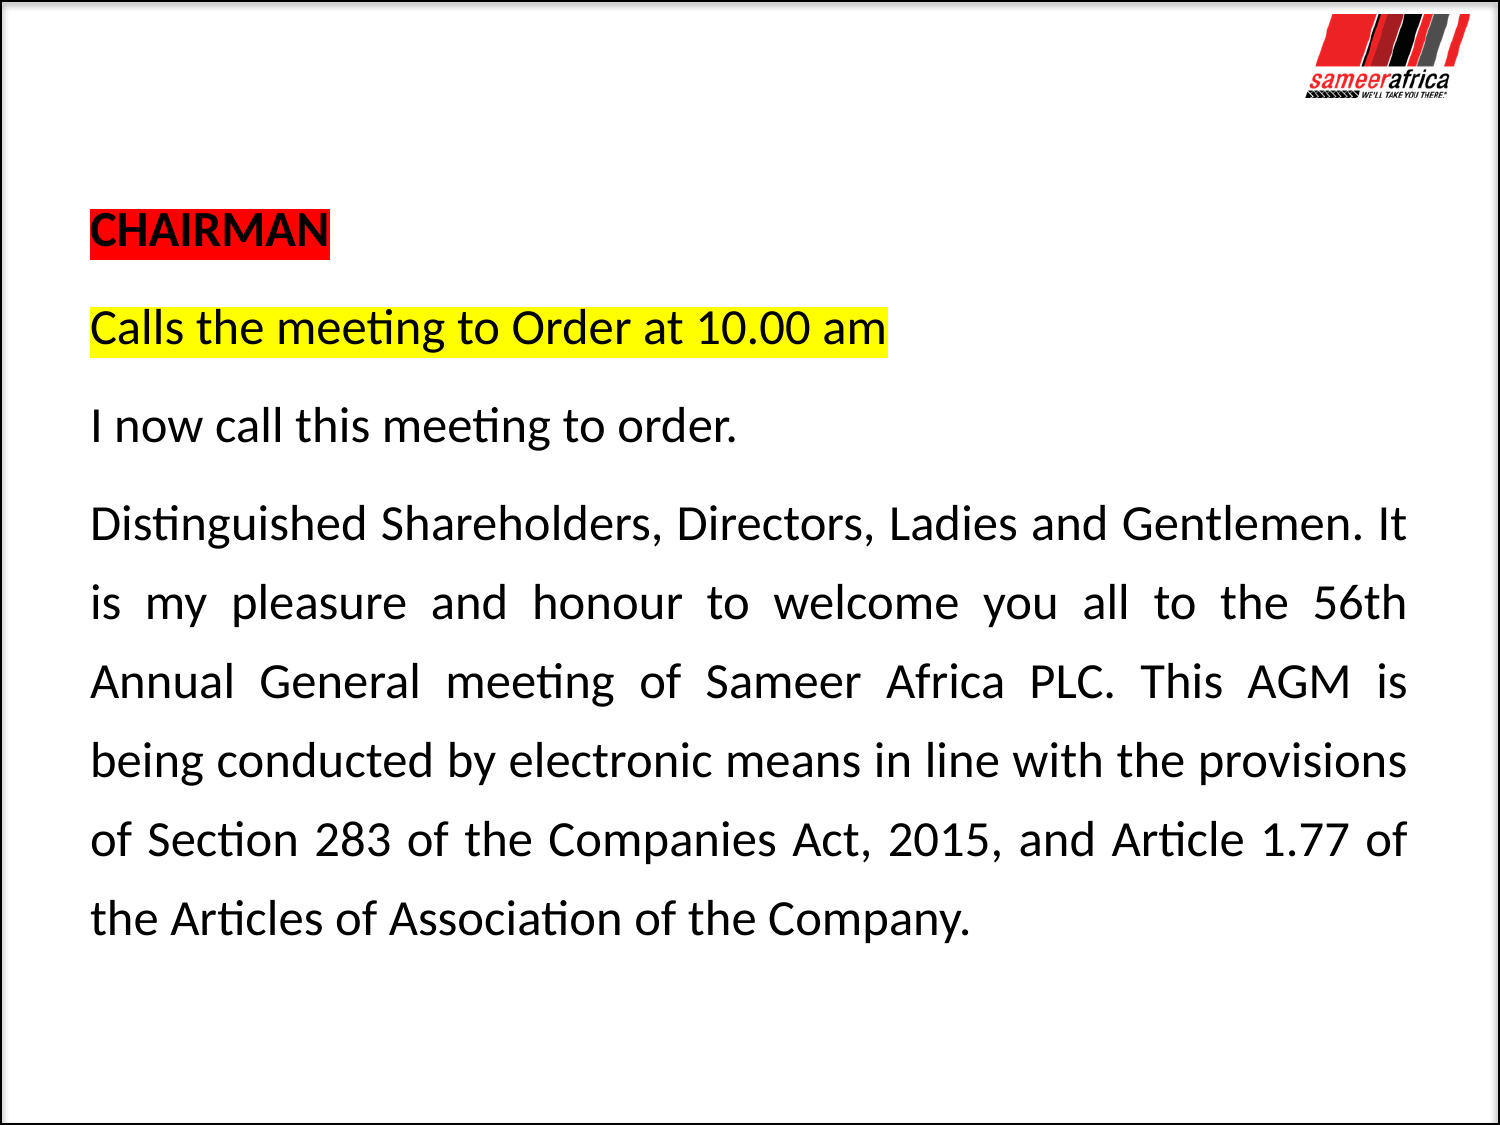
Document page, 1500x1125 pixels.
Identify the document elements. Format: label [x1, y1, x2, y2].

picture [1304, 14, 1471, 98]
text_box [0, 0, 1500, 1125]
